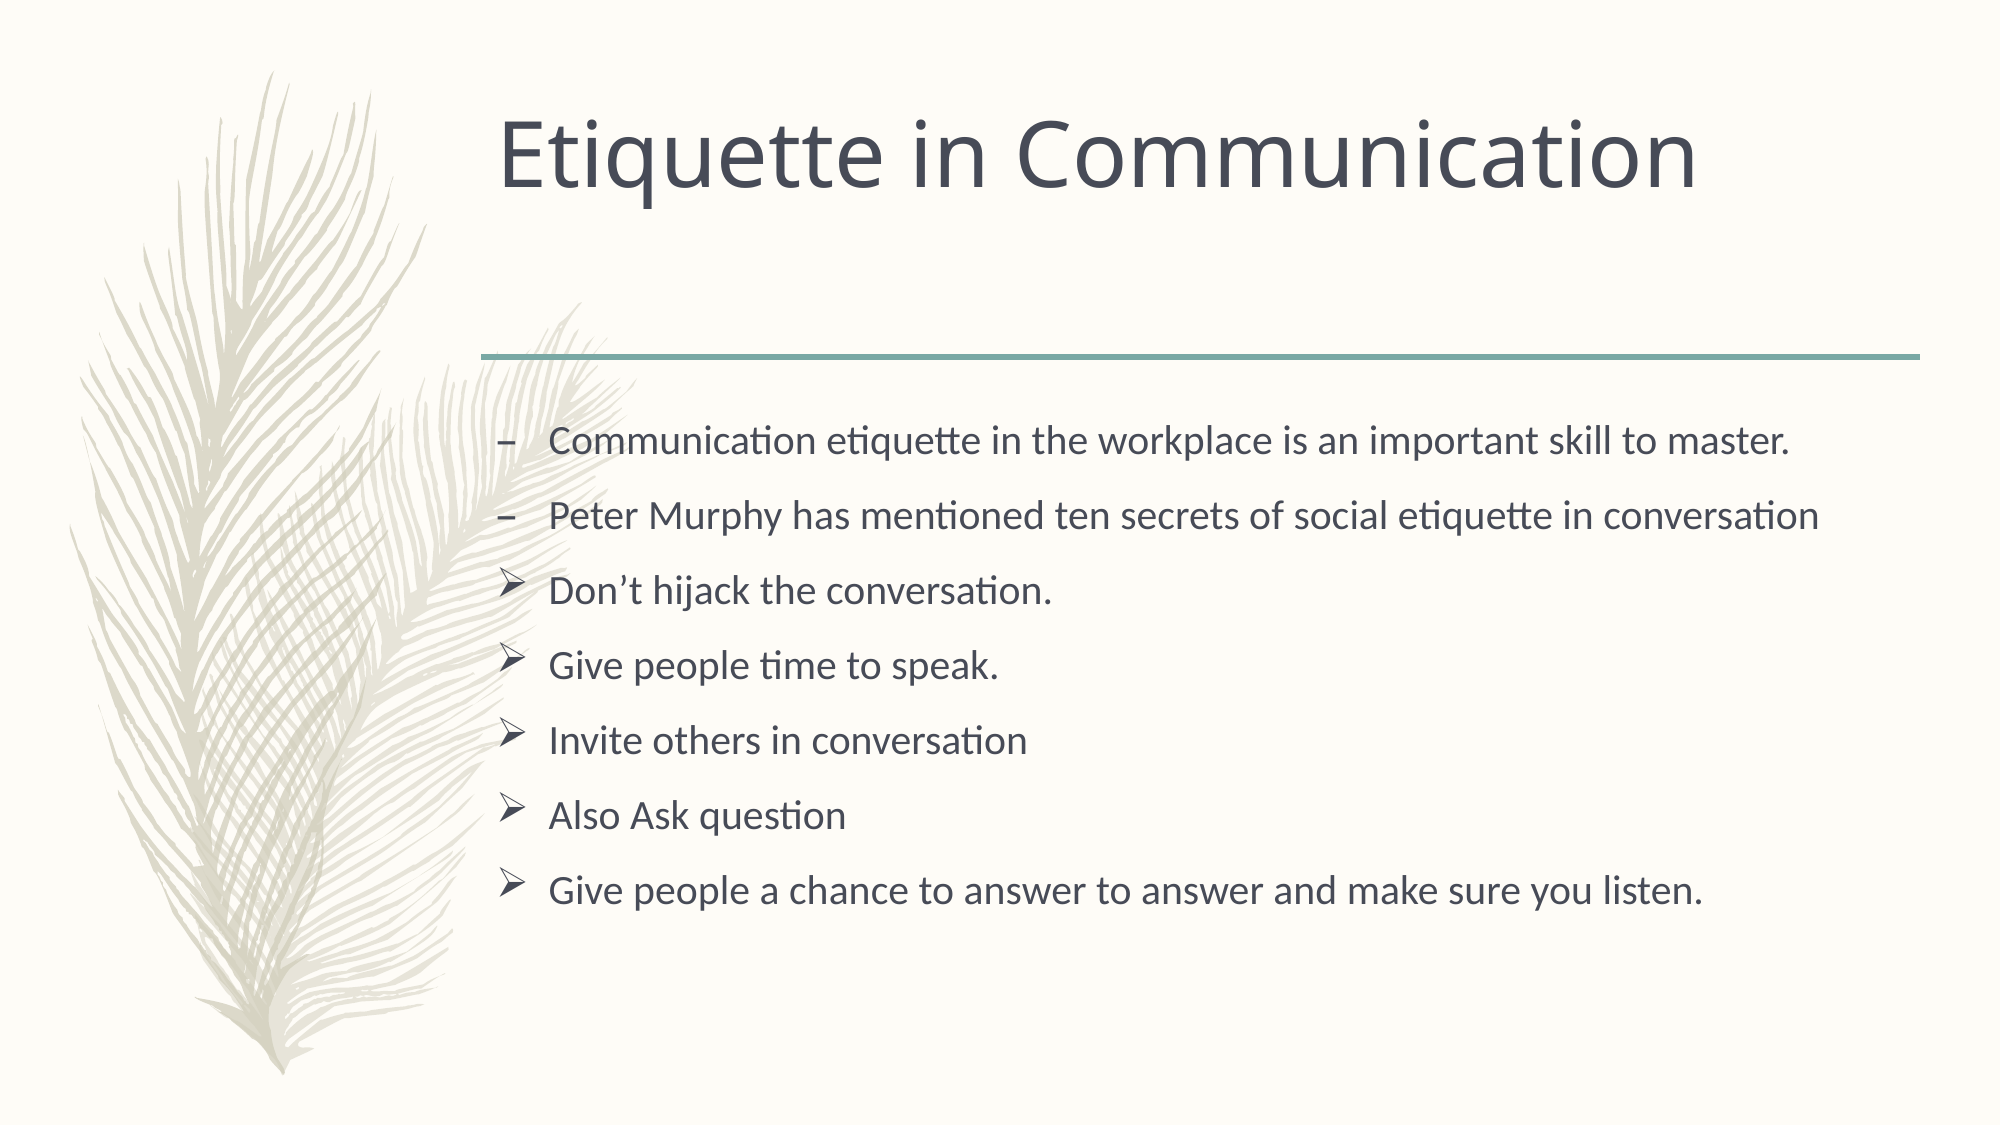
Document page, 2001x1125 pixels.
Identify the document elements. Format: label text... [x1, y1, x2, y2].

list Communication etiquette in the workplace is an important skill to master. Peter Murphy has mentioned ten secrets of social etiquette in conversation Don’t hijack the conversation. Give people time to speak. Invite others in conversation Also Ask question Give people a chance to answer to answer and make sure you listen. [481, 399, 1920, 999]
title Etiquette in Communication [481, 93, 1920, 350]
